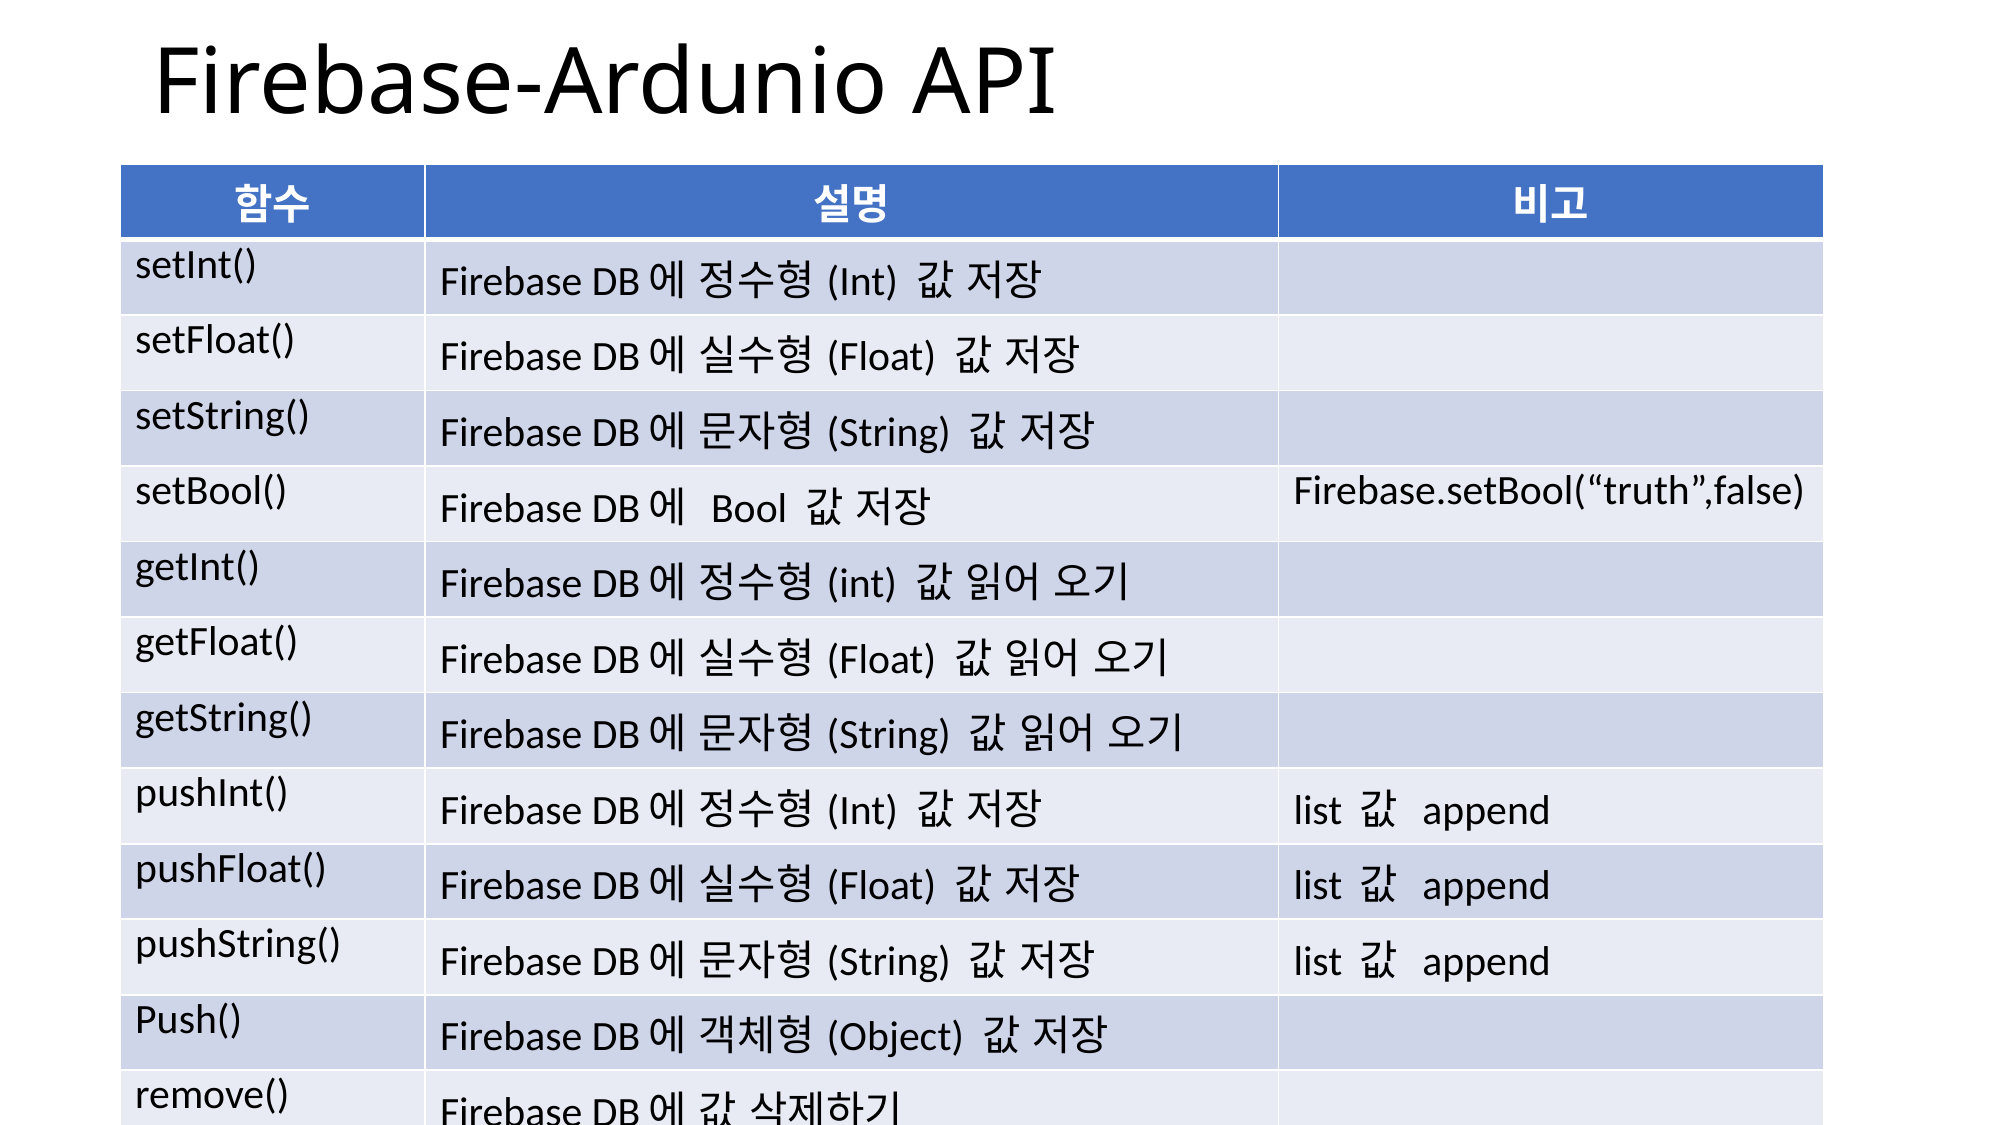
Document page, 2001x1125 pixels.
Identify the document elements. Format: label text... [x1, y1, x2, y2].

table_cell [1279, 542, 1823, 616]
title Firebase-Ardunio API [137, 21, 1863, 146]
table_cell Firebase.setBool(“truth”,false) [1279, 467, 1823, 541]
table_cell [1279, 996, 1823, 1069]
table_header 비고 [1279, 165, 1823, 237]
table_cell [1279, 1071, 1823, 1125]
table_cell setFloat() [121, 316, 424, 390]
table_cell setInt() [121, 242, 424, 314]
table_cell Firebase DB에 정수형(Int) 값 저장 [426, 242, 1278, 314]
table_cell [1279, 618, 1823, 692]
table_cell Firebase DB에 정수형(Int) 값 저장 [426, 769, 1278, 843]
table_cell setBool() [121, 467, 424, 541]
table_cell getFloat() [121, 618, 424, 692]
table_cell Firebase DB에 정수형(int) 값 읽어 오기 [426, 542, 1278, 616]
table_cell [1279, 693, 1823, 767]
table_cell [1279, 391, 1823, 465]
table_cell pushInt() [121, 769, 424, 843]
table_cell list 값 append [1279, 845, 1823, 918]
table_cell [1279, 316, 1823, 390]
table_cell getInt() [121, 542, 424, 616]
table_header 함수 [121, 165, 424, 237]
table_header 설명 [426, 165, 1278, 237]
table_cell Push() [121, 996, 424, 1069]
table_cell setString() [121, 391, 424, 465]
table_cell Firebase DB에 실수형(Float) 값 저장 [426, 845, 1278, 918]
table_cell Firebase DB에 객체형(Object) 값 저장 [426, 996, 1278, 1069]
table_cell Firebase DB에 값 삭제하기 [426, 1071, 1278, 1125]
table_cell list 값 append [1279, 920, 1823, 994]
table_cell Firebase DB에 Bool 값 저장 [426, 467, 1278, 541]
table_cell Firebase DB에 실수형(Float) 값 읽어 오기 [426, 618, 1278, 692]
table_cell [1279, 242, 1823, 314]
table_cell Firebase DB에 문자형(String) 값 읽어 오기 [426, 693, 1278, 767]
table_cell pushString() [121, 920, 424, 994]
table_cell Firebase DB에 실수형(Float) 값 저장 [426, 316, 1278, 390]
table_cell Firebase DB에 문자형(String) 값 저장 [426, 920, 1278, 994]
table_cell remove() [121, 1071, 424, 1125]
table_cell pushFloat() [121, 845, 424, 918]
table_cell list 값 append [1279, 769, 1823, 843]
table_cell getString() [121, 693, 424, 767]
table_cell Firebase DB에 문자형(String) 값 저장 [426, 391, 1278, 465]
